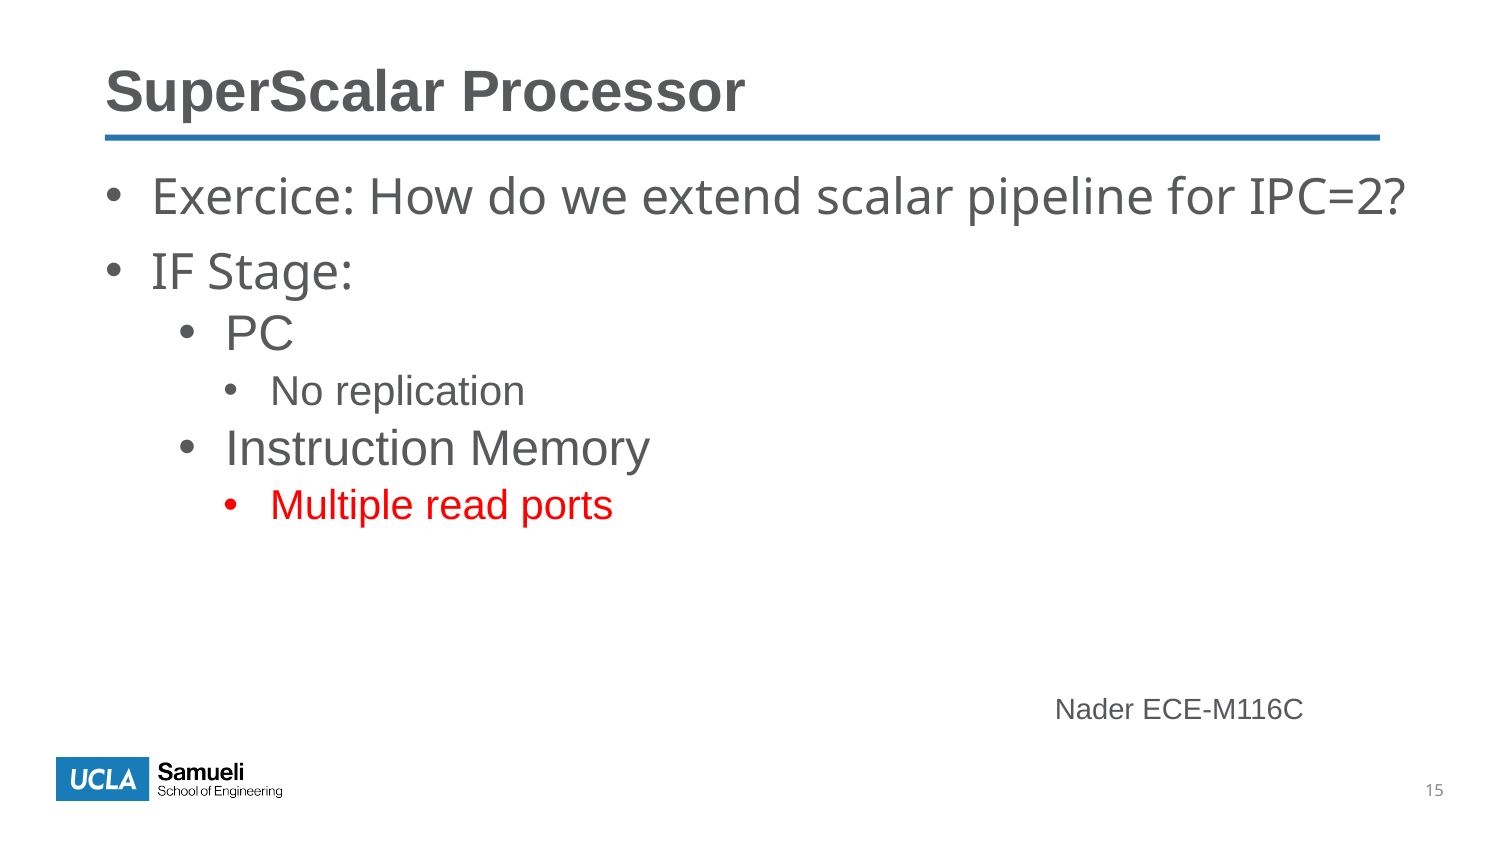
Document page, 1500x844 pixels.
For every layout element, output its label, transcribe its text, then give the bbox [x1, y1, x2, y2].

text_box Nader ECE-M116C [1054, 690, 1371, 726]
text_box Exercice: How do we extend scalar pipeline for IPC=2? IF Stage: PC No replication Instruction Memory Multiple read ports [104, 164, 1444, 671]
text_box SuperScalar Processor [104, 61, 1380, 125]
slide_number 15 [1425, 780, 1500, 840]
picture [56, 757, 282, 801]
